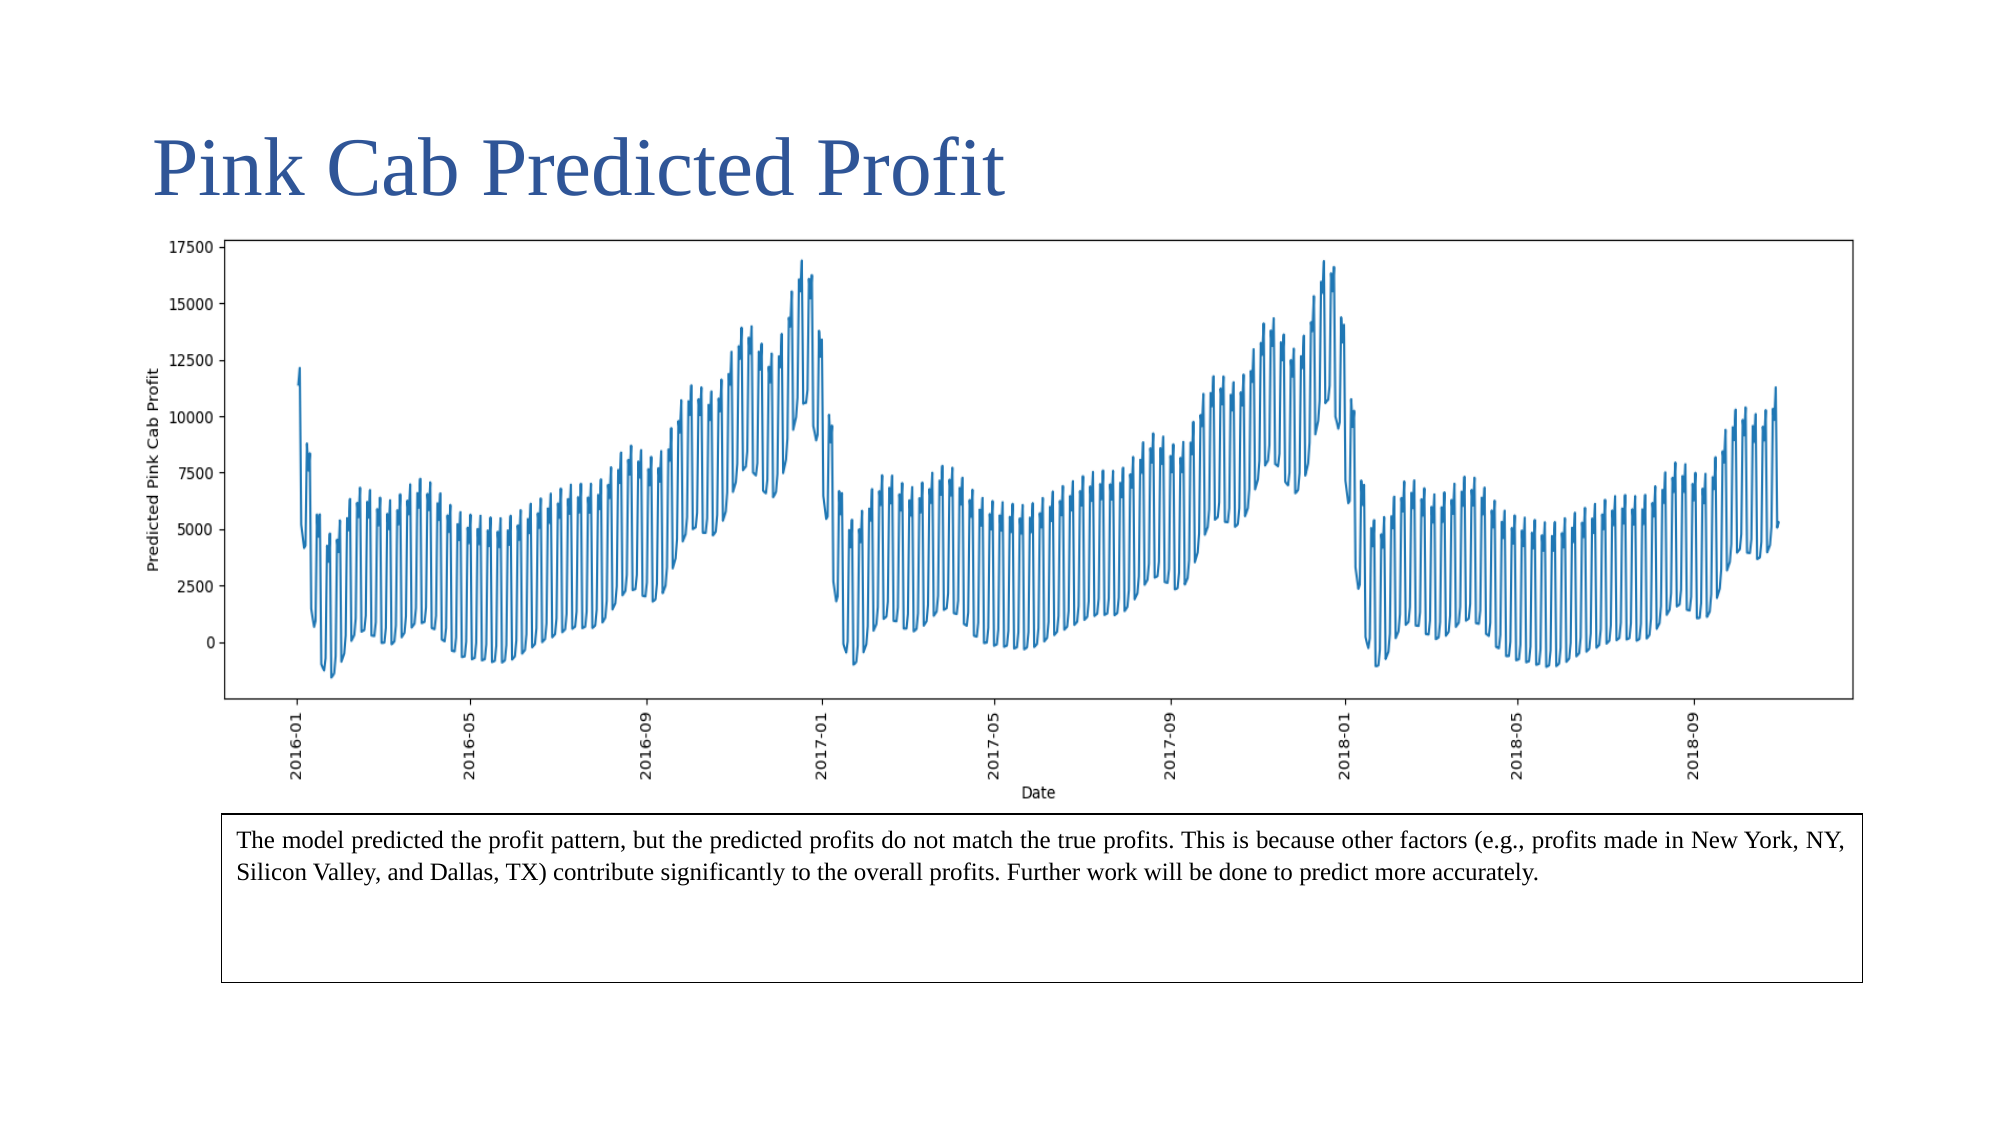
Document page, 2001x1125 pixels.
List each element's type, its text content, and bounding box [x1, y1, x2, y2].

title Pink Cab Predicted Profit [137, 59, 1863, 228]
text_box The model predicted the profit pattern, but the predicted profits do not match the true profits. This is because other factors (e.g., profits made in New York, NY, Silicon Valley, and Dallas, TX) contribute significantly to the overall profits. Further work will be done to predict more accurately. [221, 814, 1863, 983]
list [137, 228, 1863, 814]
